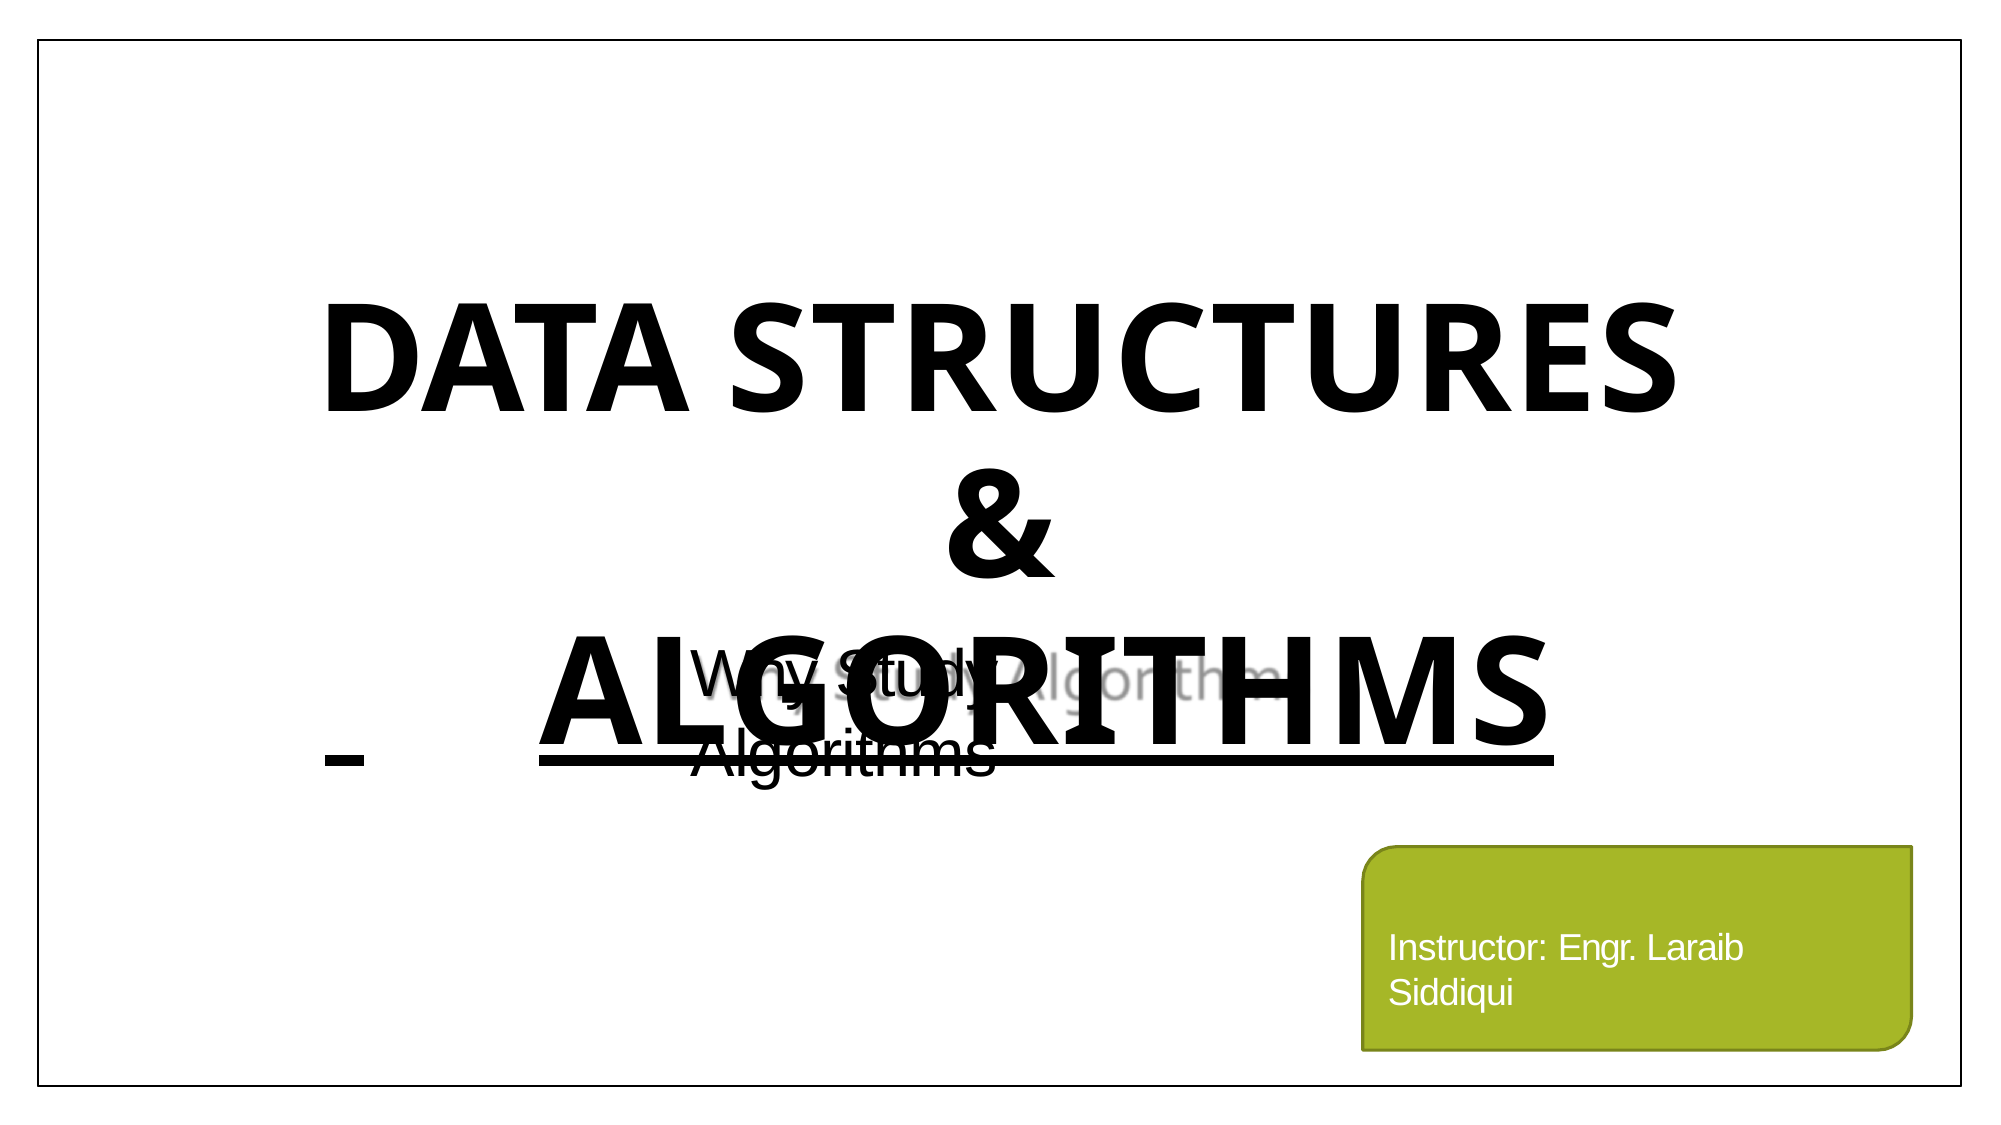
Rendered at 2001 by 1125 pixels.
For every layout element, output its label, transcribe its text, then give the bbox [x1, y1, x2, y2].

text_box [37, 39, 1962, 1087]
title DATA STRUCTURES & ALGORITHMS [273, 272, 1726, 775]
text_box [1361, 844, 1914, 1052]
text_box Why Study Algorithms [688, 627, 1311, 791]
